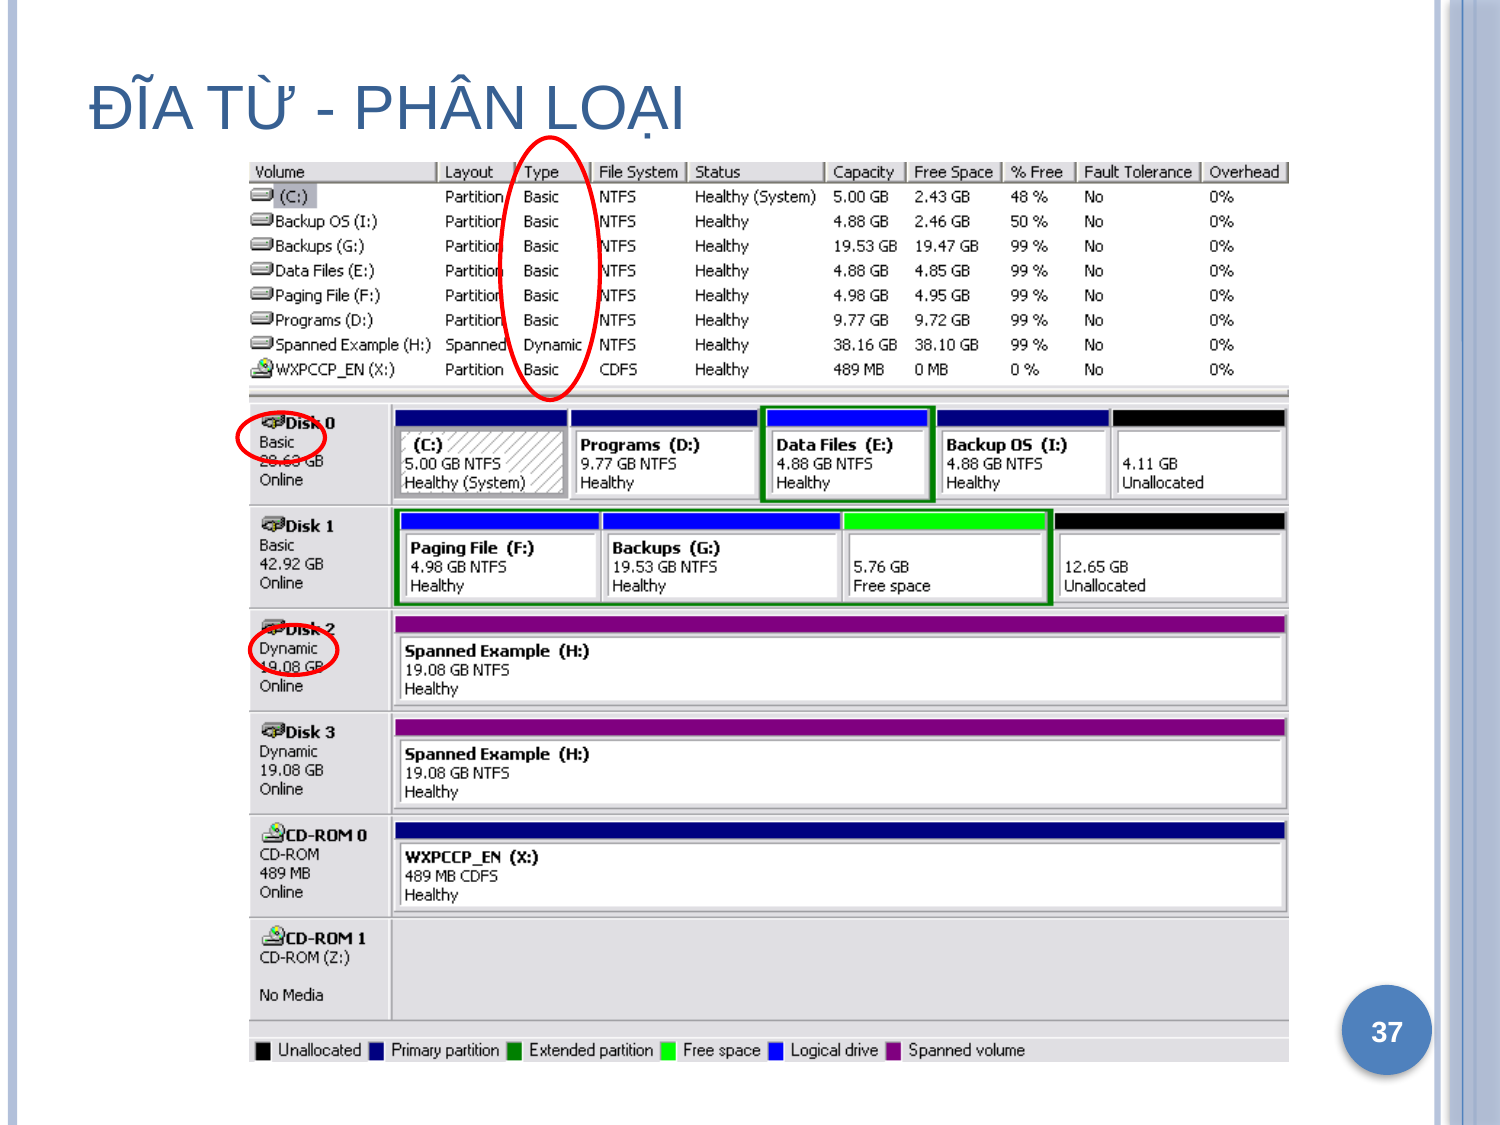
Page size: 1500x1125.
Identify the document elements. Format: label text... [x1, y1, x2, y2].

slide_number 37 [1337, 988, 1438, 1074]
text_box [520, 135, 580, 159]
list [249, 161, 1290, 1063]
title Đĩa từ - phân loại [75, 45, 1338, 150]
text_box [235, 422, 243, 453]
